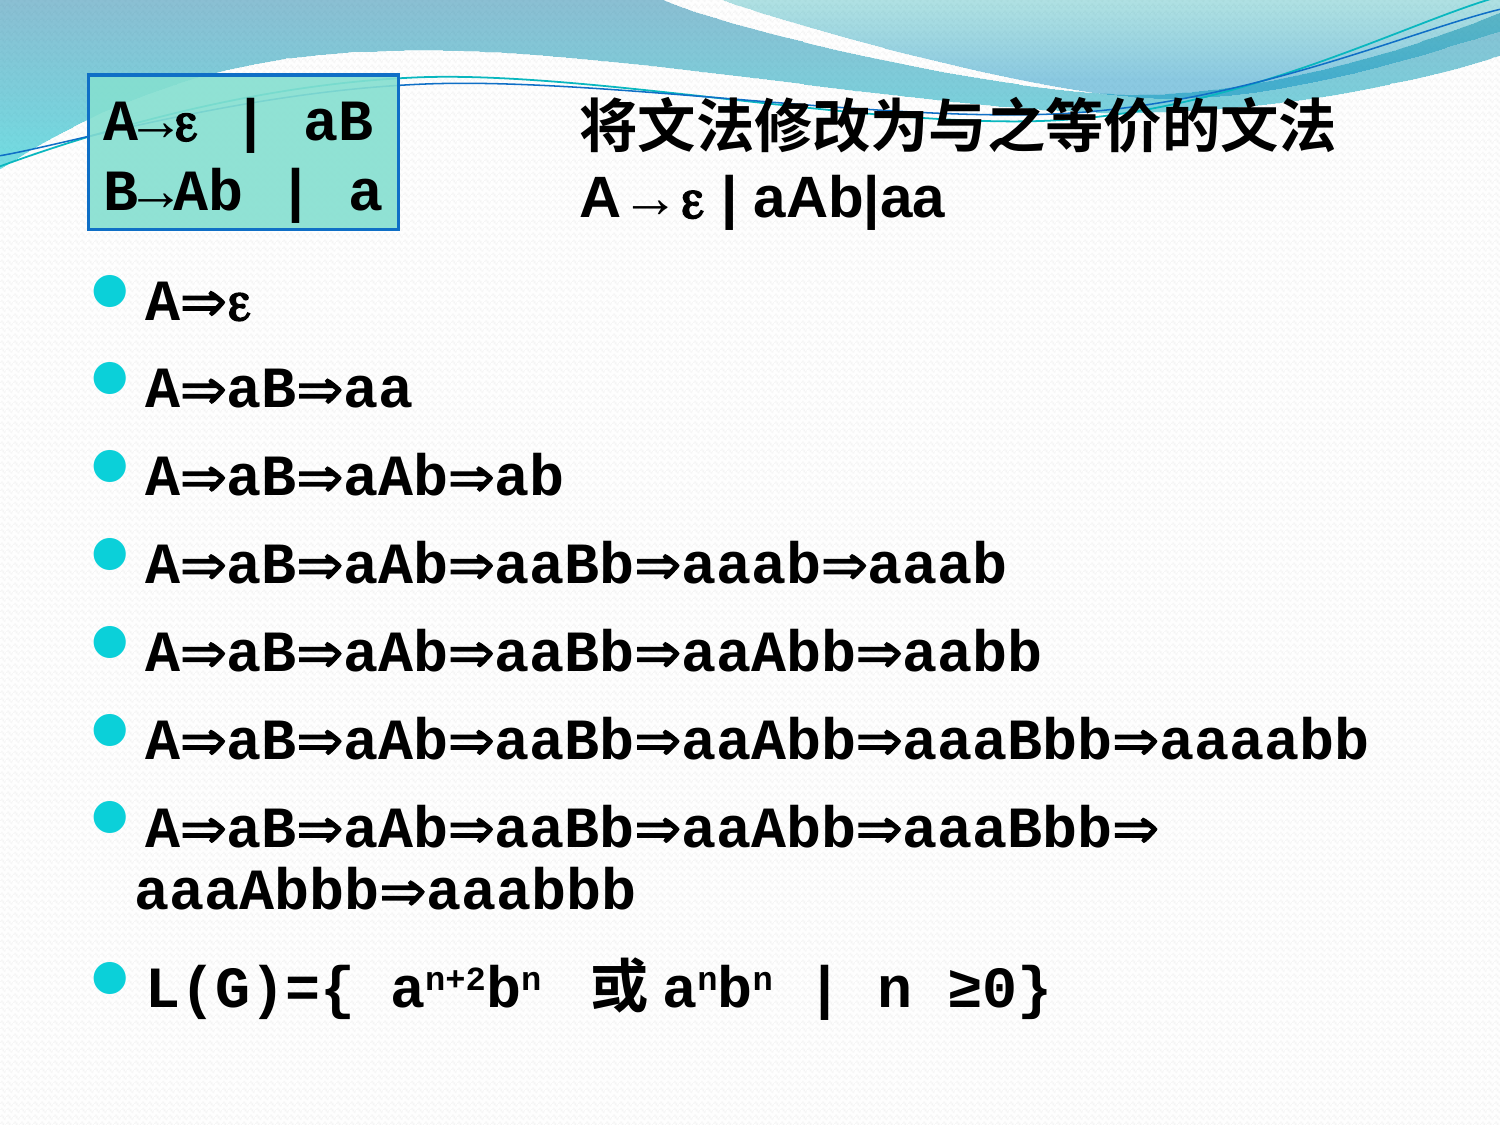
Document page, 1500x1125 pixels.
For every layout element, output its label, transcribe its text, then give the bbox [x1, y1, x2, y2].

text_box A→ | aB B→Ab | a [88, 74, 399, 230]
text_box 将文法修改为与之等价的文法 A→ | aAb|aa [564, 82, 1352, 237]
list A AaBaa AaBaAbab AaBaAbaaBbaaabaaab AaBaAbaaBbaaAbbaabb AaBaAbaaBbaaAbbaaaBbbaaaabb AaBaAbaaBbaaAbbaaaBbb aaaAbbbaaabbb L(G)={ an+2bn 或anbn | n ≥0} [75, 262, 1425, 1063]
